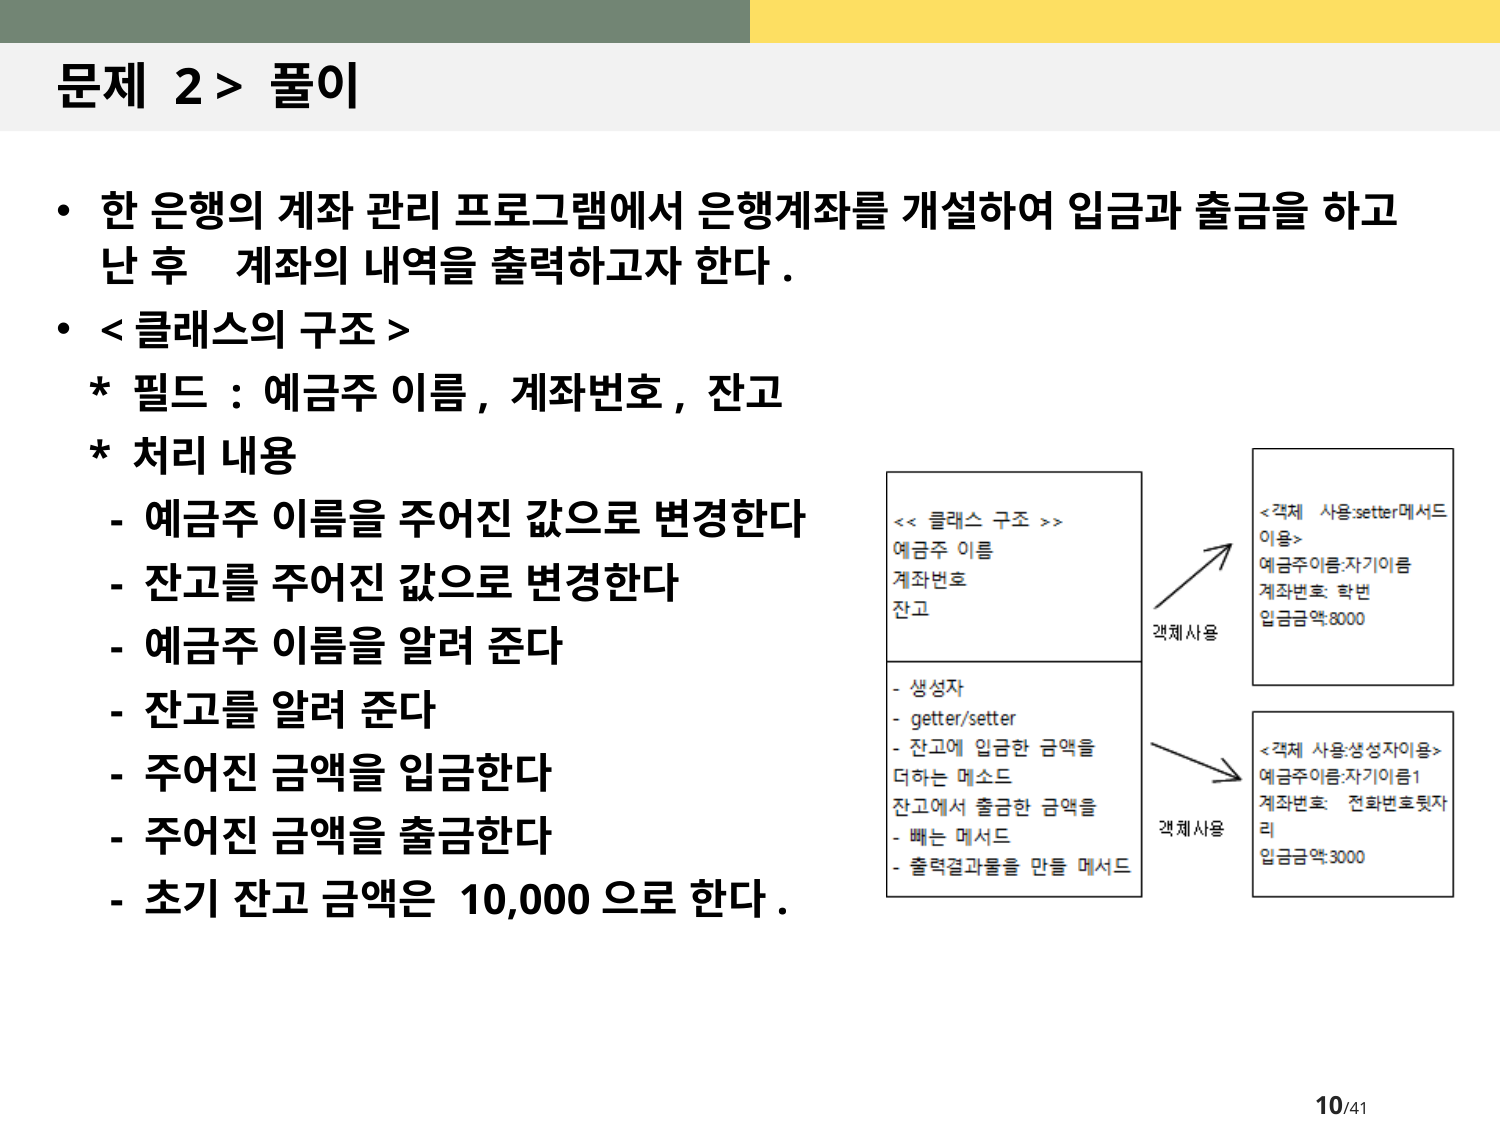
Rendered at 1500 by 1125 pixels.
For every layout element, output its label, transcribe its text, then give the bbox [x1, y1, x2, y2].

title 문제 2 > 풀이 [41, 42, 1459, 128]
picture [886, 448, 1459, 901]
list 한 은행의 계좌 관리 프로그램에서 은행계좌를 개설하여 입금과 출금을 하고 난 후 계좌의 내역을 출력하고자 한다. <클래스의 구조> * 필드 : 예금주 이름, 계좌번호, 잔고 * 처리 내용 - 예금주 이름을 주어진 값으로 변경한다 - 잔고를 주어진 값으로 변경한다 - 예금주 이름을 알려 준다 - 잔고를 알려 준다 - 주어진 금액을 입금한다 - 주어진 금액을 출금한다 - 초기 잔고 금액은 10,000으로 한다. [41, 172, 1459, 1048]
